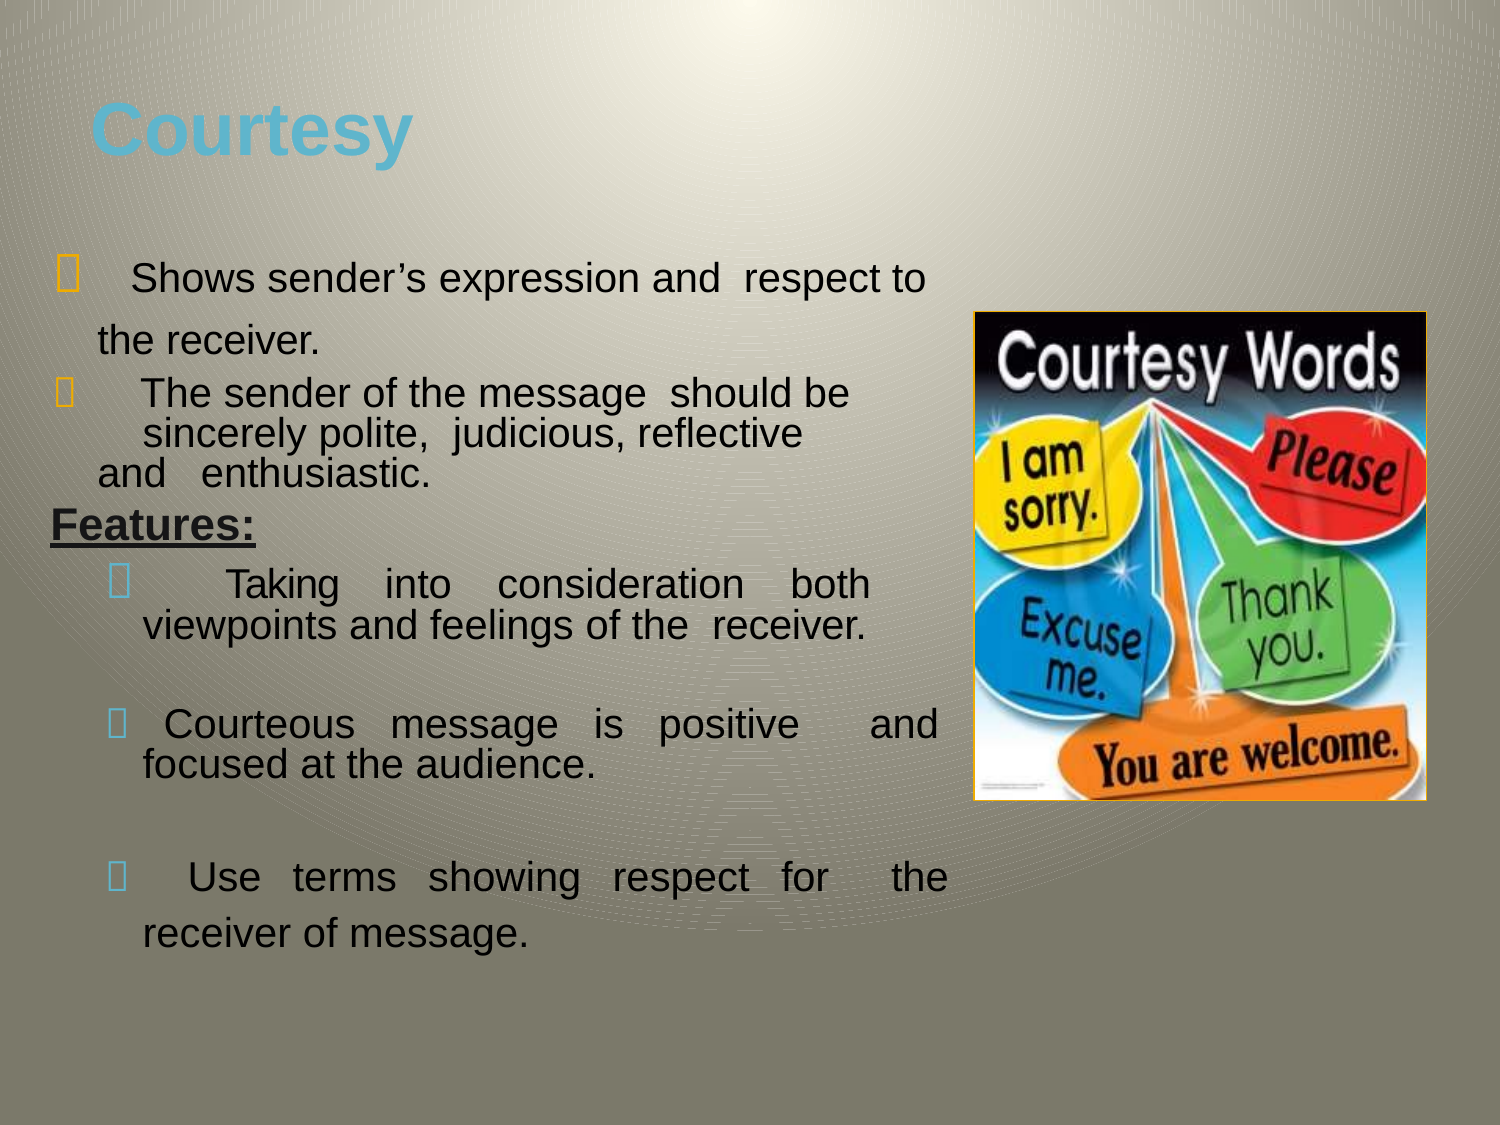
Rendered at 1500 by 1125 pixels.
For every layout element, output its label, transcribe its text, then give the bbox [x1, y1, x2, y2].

text_box  Shows sender’s expression and respect to the receiver.  The sender of the message should be sincerely polite, judicious, reflective and enthusiastic. Features:  Taking into consideration both viewpoints and feelings of the receiver.  Courteous message is positive and focused at the audience.  Use terms showing respect for the receiver of message. [50, 226, 982, 956]
title Courtesy [87, 78, 418, 226]
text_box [973, 310, 1428, 802]
